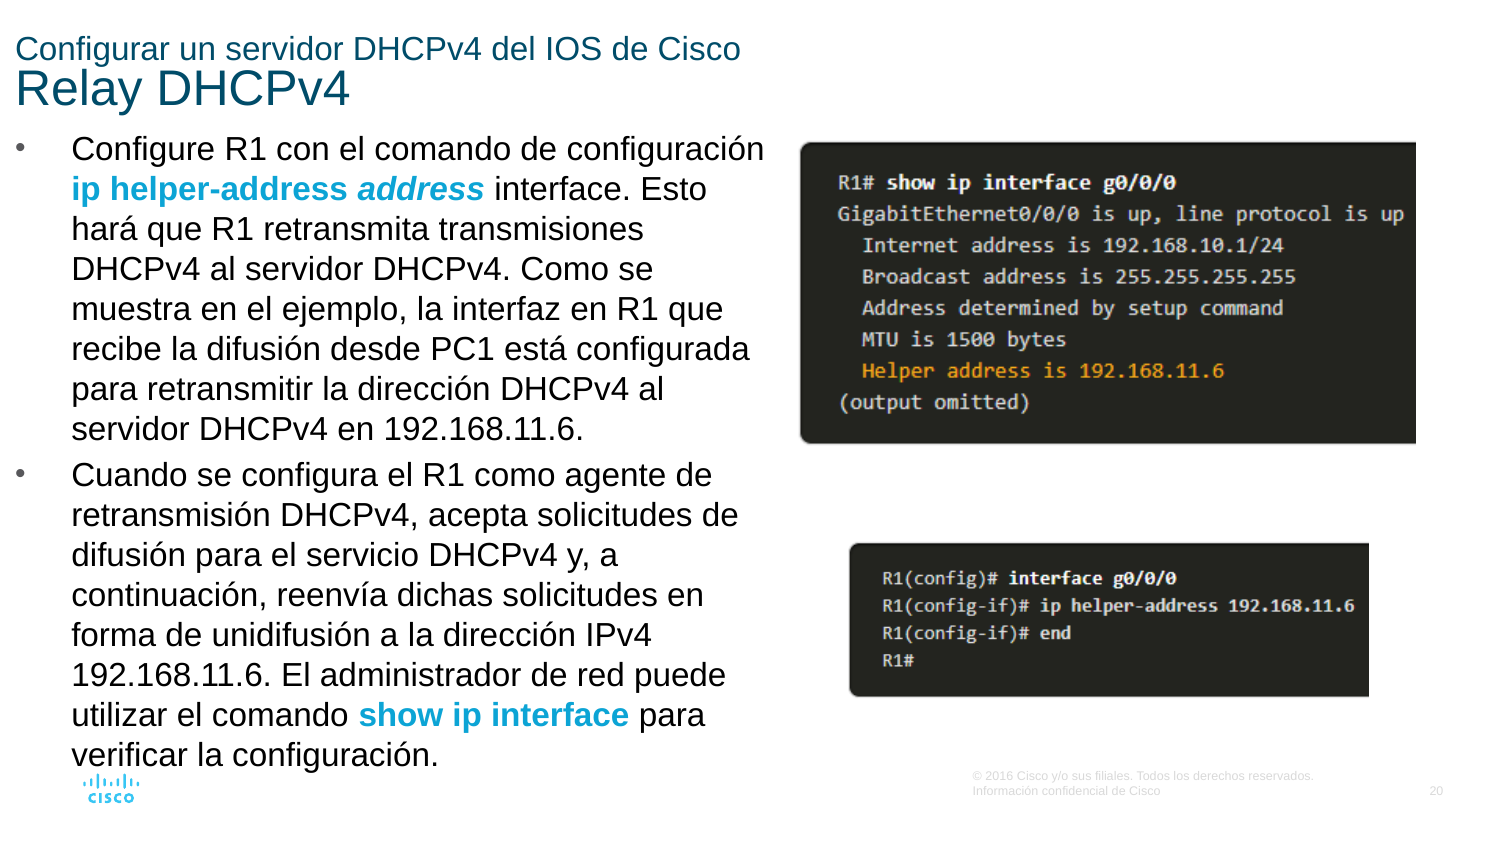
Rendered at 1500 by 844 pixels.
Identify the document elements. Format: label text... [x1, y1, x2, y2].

picture [842, 538, 1370, 705]
title Configurar un servidor DHCPv4 del IOS de Cisco Relay DHCPv4 [0, 0, 1369, 150]
picture [796, 138, 1416, 447]
list Configure R1 con el comando de configuración ip helper-address address interface. Esto hará que R1 retransmita transmisiones DHCPv4 al servidor DHCPv4. Como se muestra en el ejemplo, la interfaz en R1 que recibe la difusión desde PC1 está configurada para retransmitir la dirección DHCPv4 al servidor DHCPv4 en 192.168.11.6. Cuando se configura el R1 como agente de retransmisión DHCPv4, acepta solicitudes de difusión para el servicio DHCPv4 y, a continuación, reenvía dichas solicitudes en forma de unidifusión a la dirección IPv4 192.168.11.6. El administrador de red puede utilizar el comando show ip interface para verificar la configuración. [0, 120, 782, 786]
